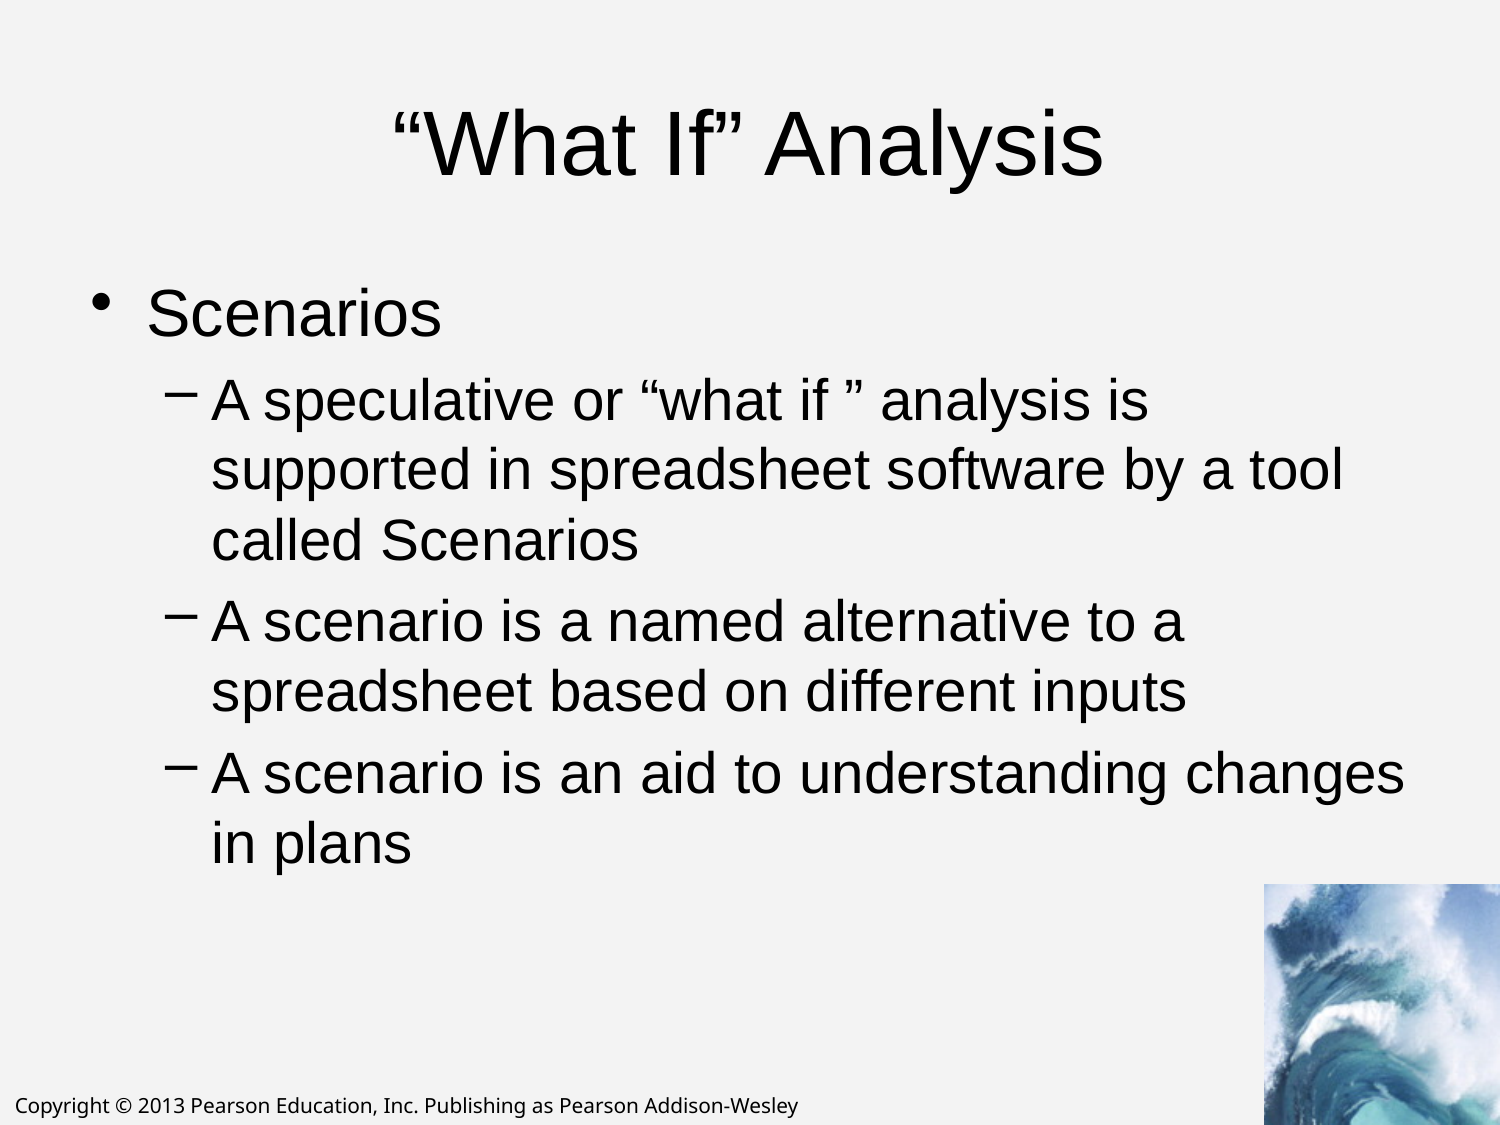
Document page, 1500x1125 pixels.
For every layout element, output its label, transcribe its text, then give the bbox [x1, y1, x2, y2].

list Scenarios A speculative or “what if ” analysis is supported in spreadsheet software by a tool called Scenarios A scenario is a named alternative to a spreadsheet based on different inputs A scenario is an aid to understanding changes in plans [74, 262, 1426, 1006]
title “What If” Analysis [74, 44, 1426, 233]
picture [1264, 884, 1500, 1125]
